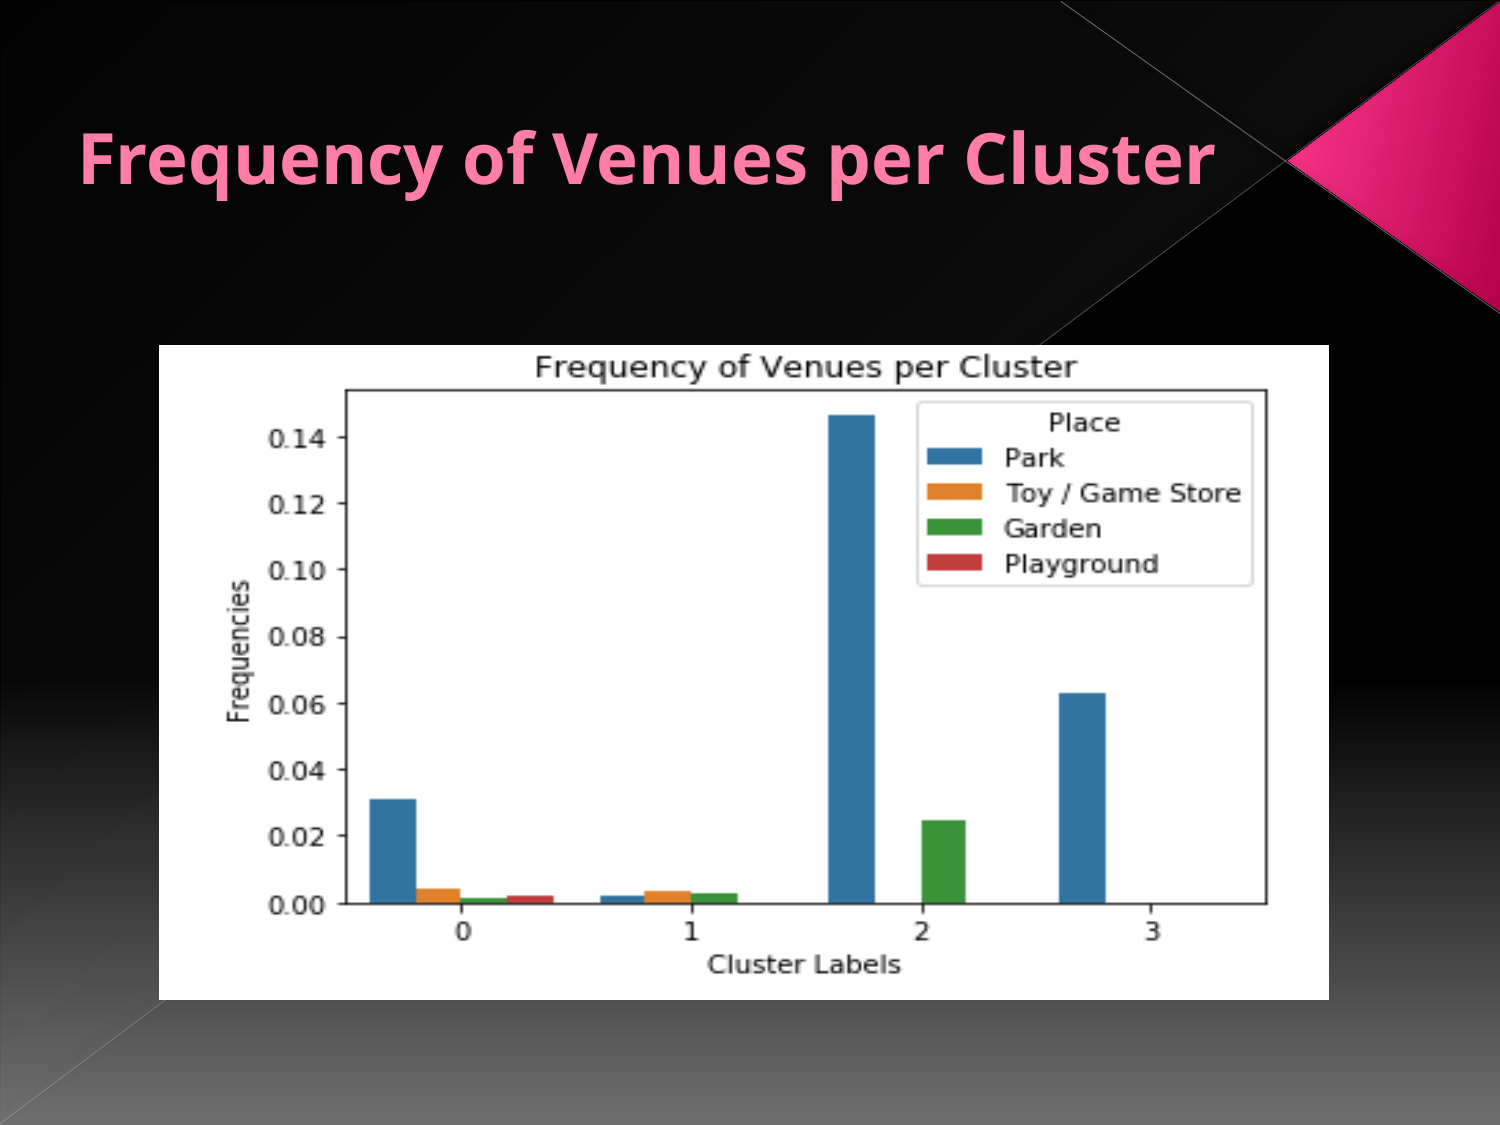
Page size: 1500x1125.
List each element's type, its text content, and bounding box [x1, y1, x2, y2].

picture [159, 345, 1329, 1000]
title Frequency of Venues per Cluster [62, 44, 1250, 268]
